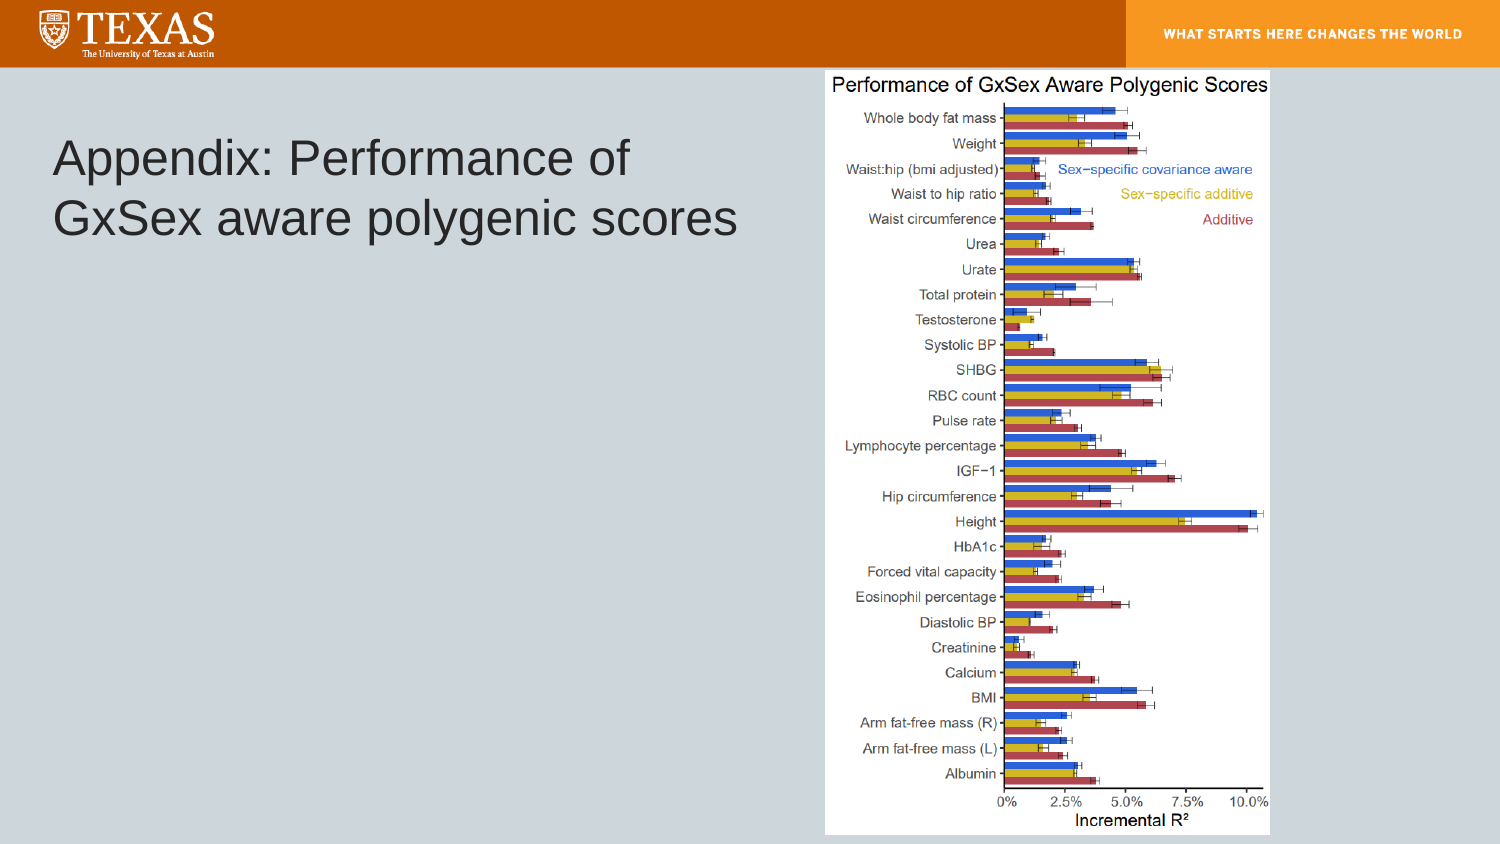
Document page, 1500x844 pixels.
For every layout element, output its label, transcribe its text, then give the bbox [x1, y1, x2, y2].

title Appendix: Performance of GxSex aware polygenic scores [37, 70, 777, 301]
picture [0, 0, 1500, 844]
